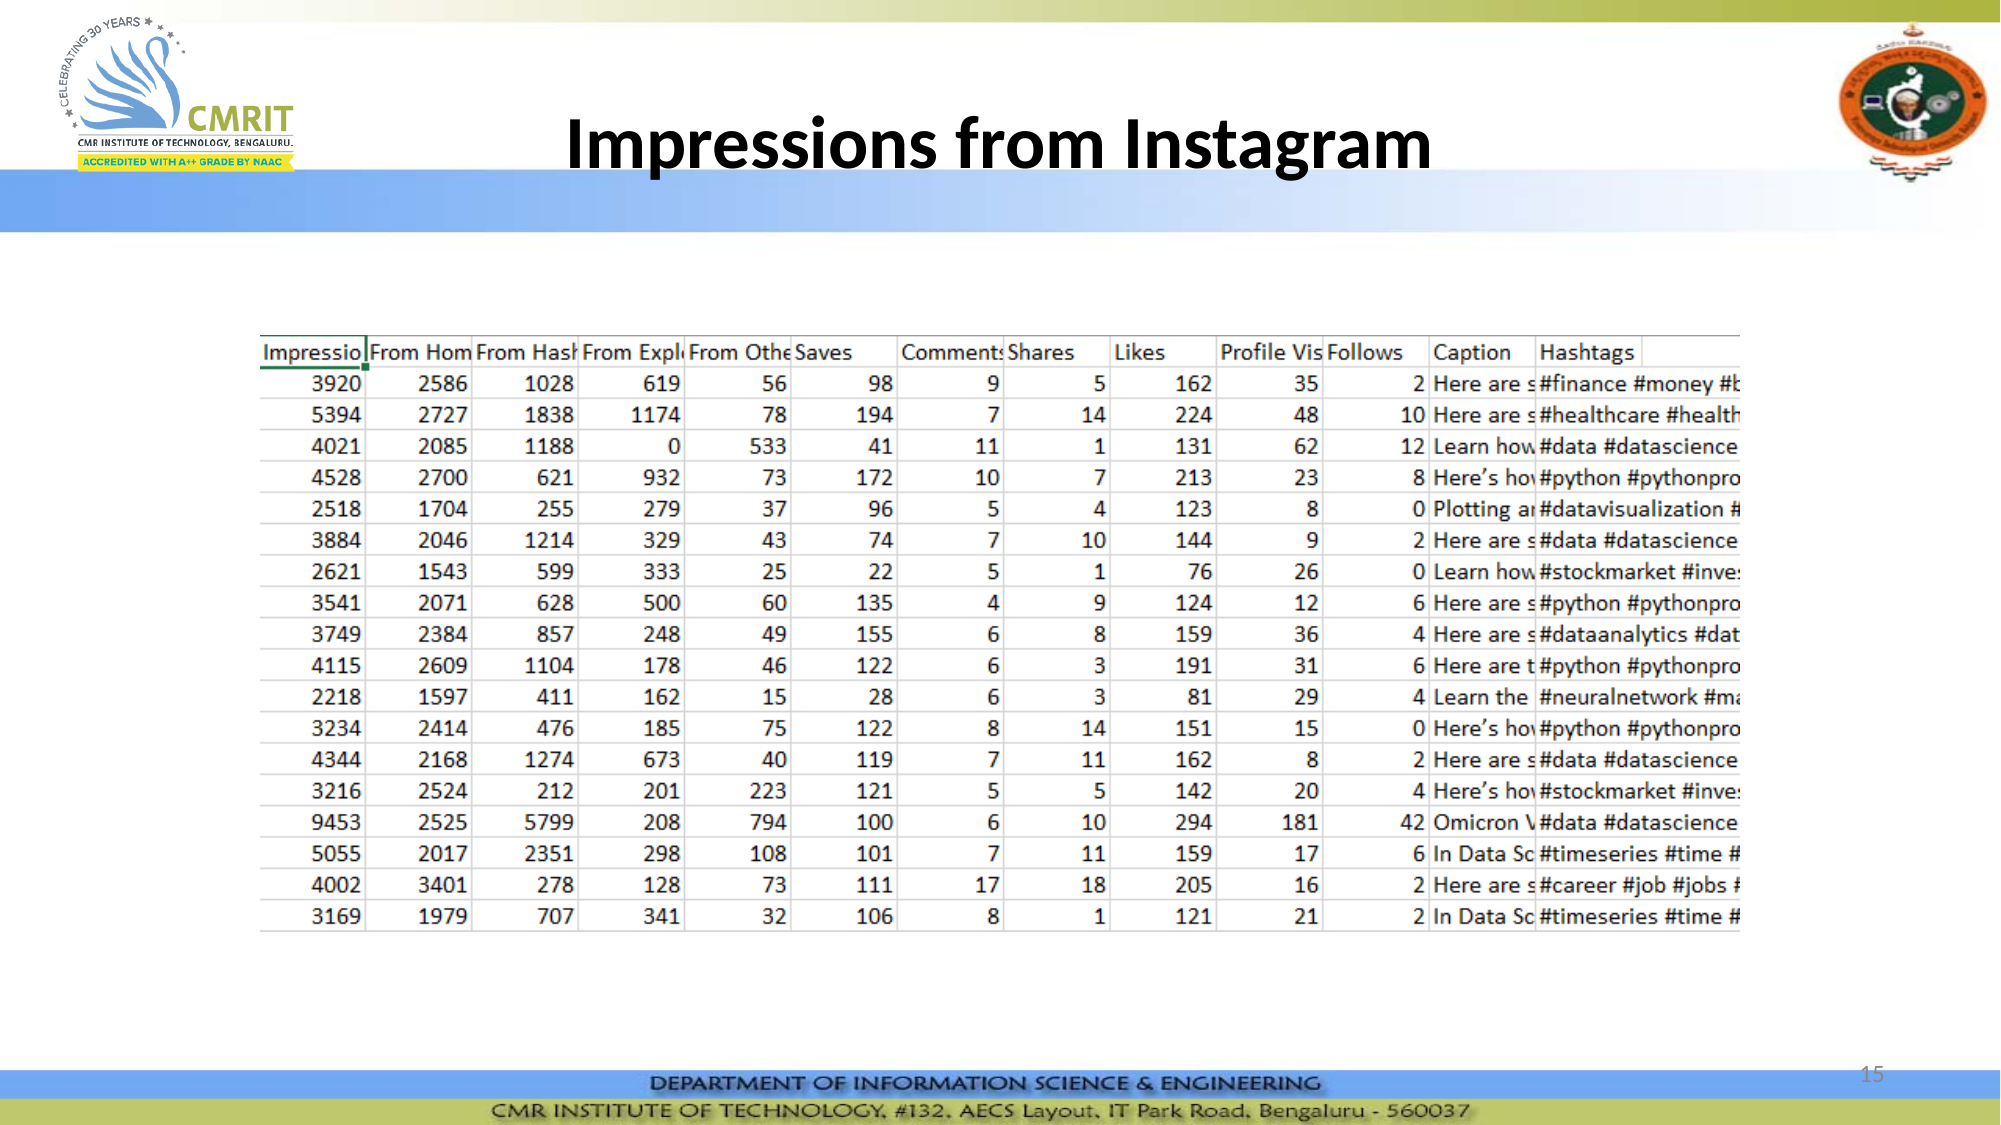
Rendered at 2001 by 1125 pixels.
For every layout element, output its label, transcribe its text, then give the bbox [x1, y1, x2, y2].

slide_number ‹#› [1433, 1042, 1900, 1103]
title Impressions from Instagram [99, 45, 1900, 233]
picture [0, 0, 2001, 1125]
list [99, 262, 1900, 1005]
